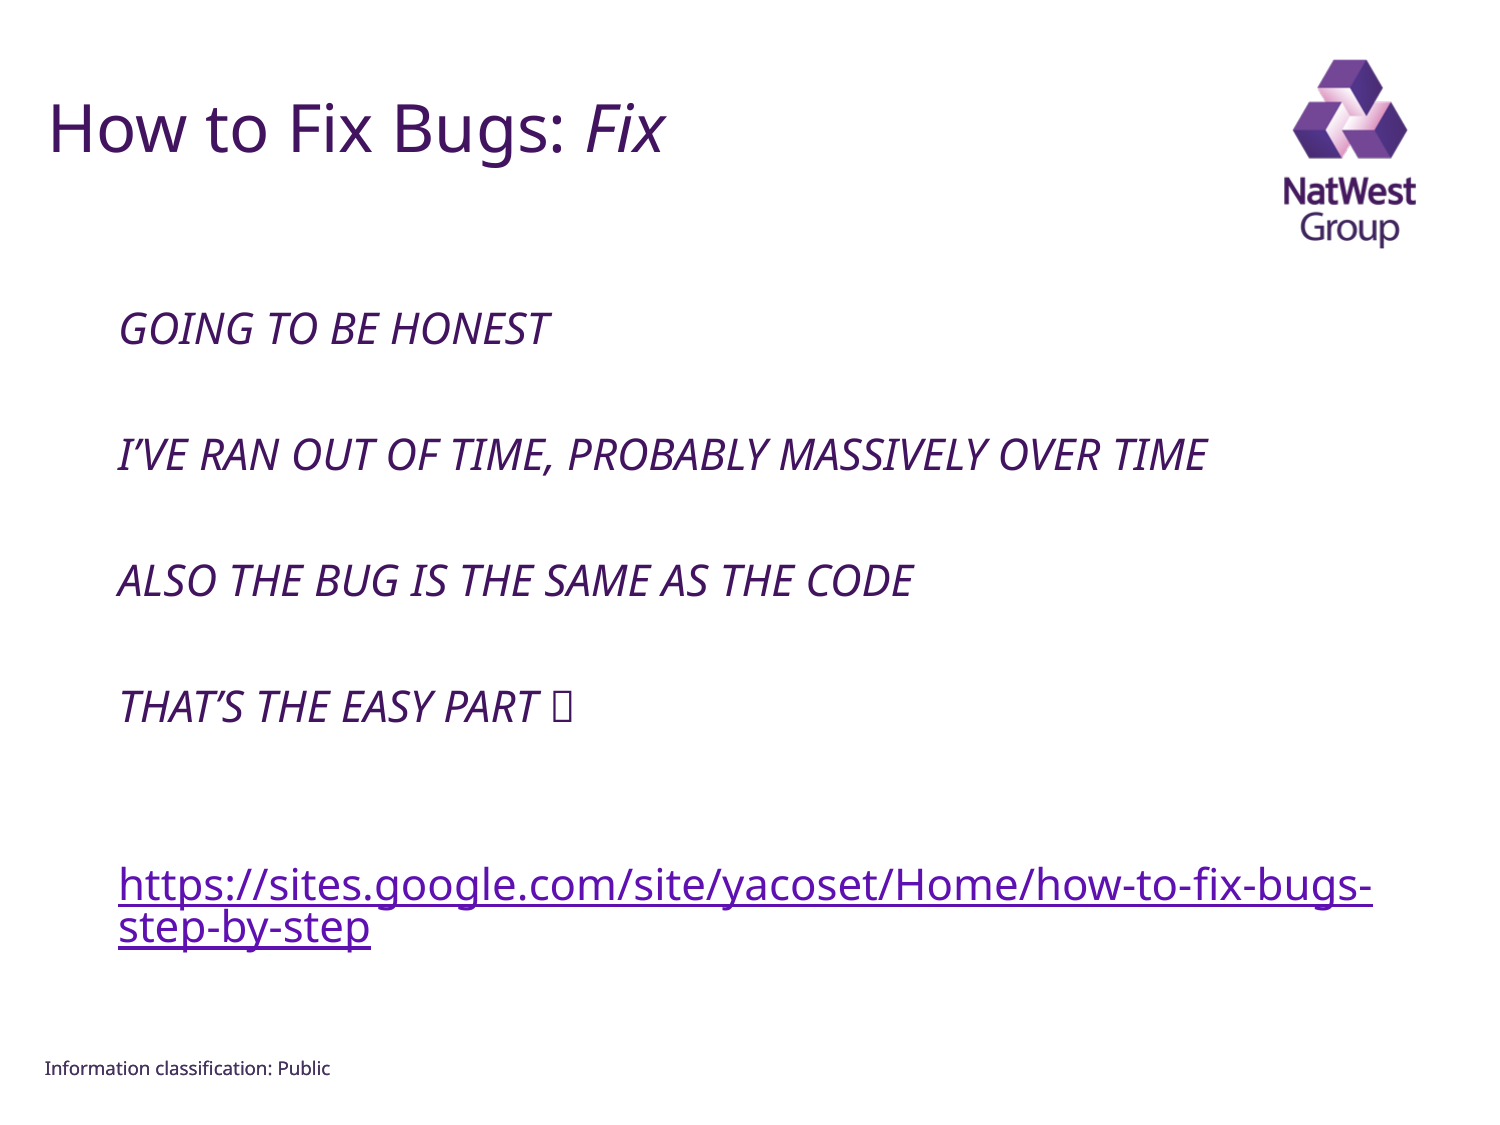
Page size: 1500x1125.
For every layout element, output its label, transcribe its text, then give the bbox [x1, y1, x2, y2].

picture [1256, 32, 1444, 249]
title How to Fix Bugs: Fix [32, 22, 1326, 240]
text_box Information classiﬁcation: Public [30, 1049, 345, 1087]
list GOING TO BE HONEST I’VE RAN OUT OF TIME, PROBABLY MASSIVELY OVER TIME ALSO THE BUG IS THE SAME AS THE CODE THAT’S THE EASY PART  https://sites.google.com/site/yacoset/Home/how-to-fix-bugs-step-by-step [103, 299, 1397, 1014]
